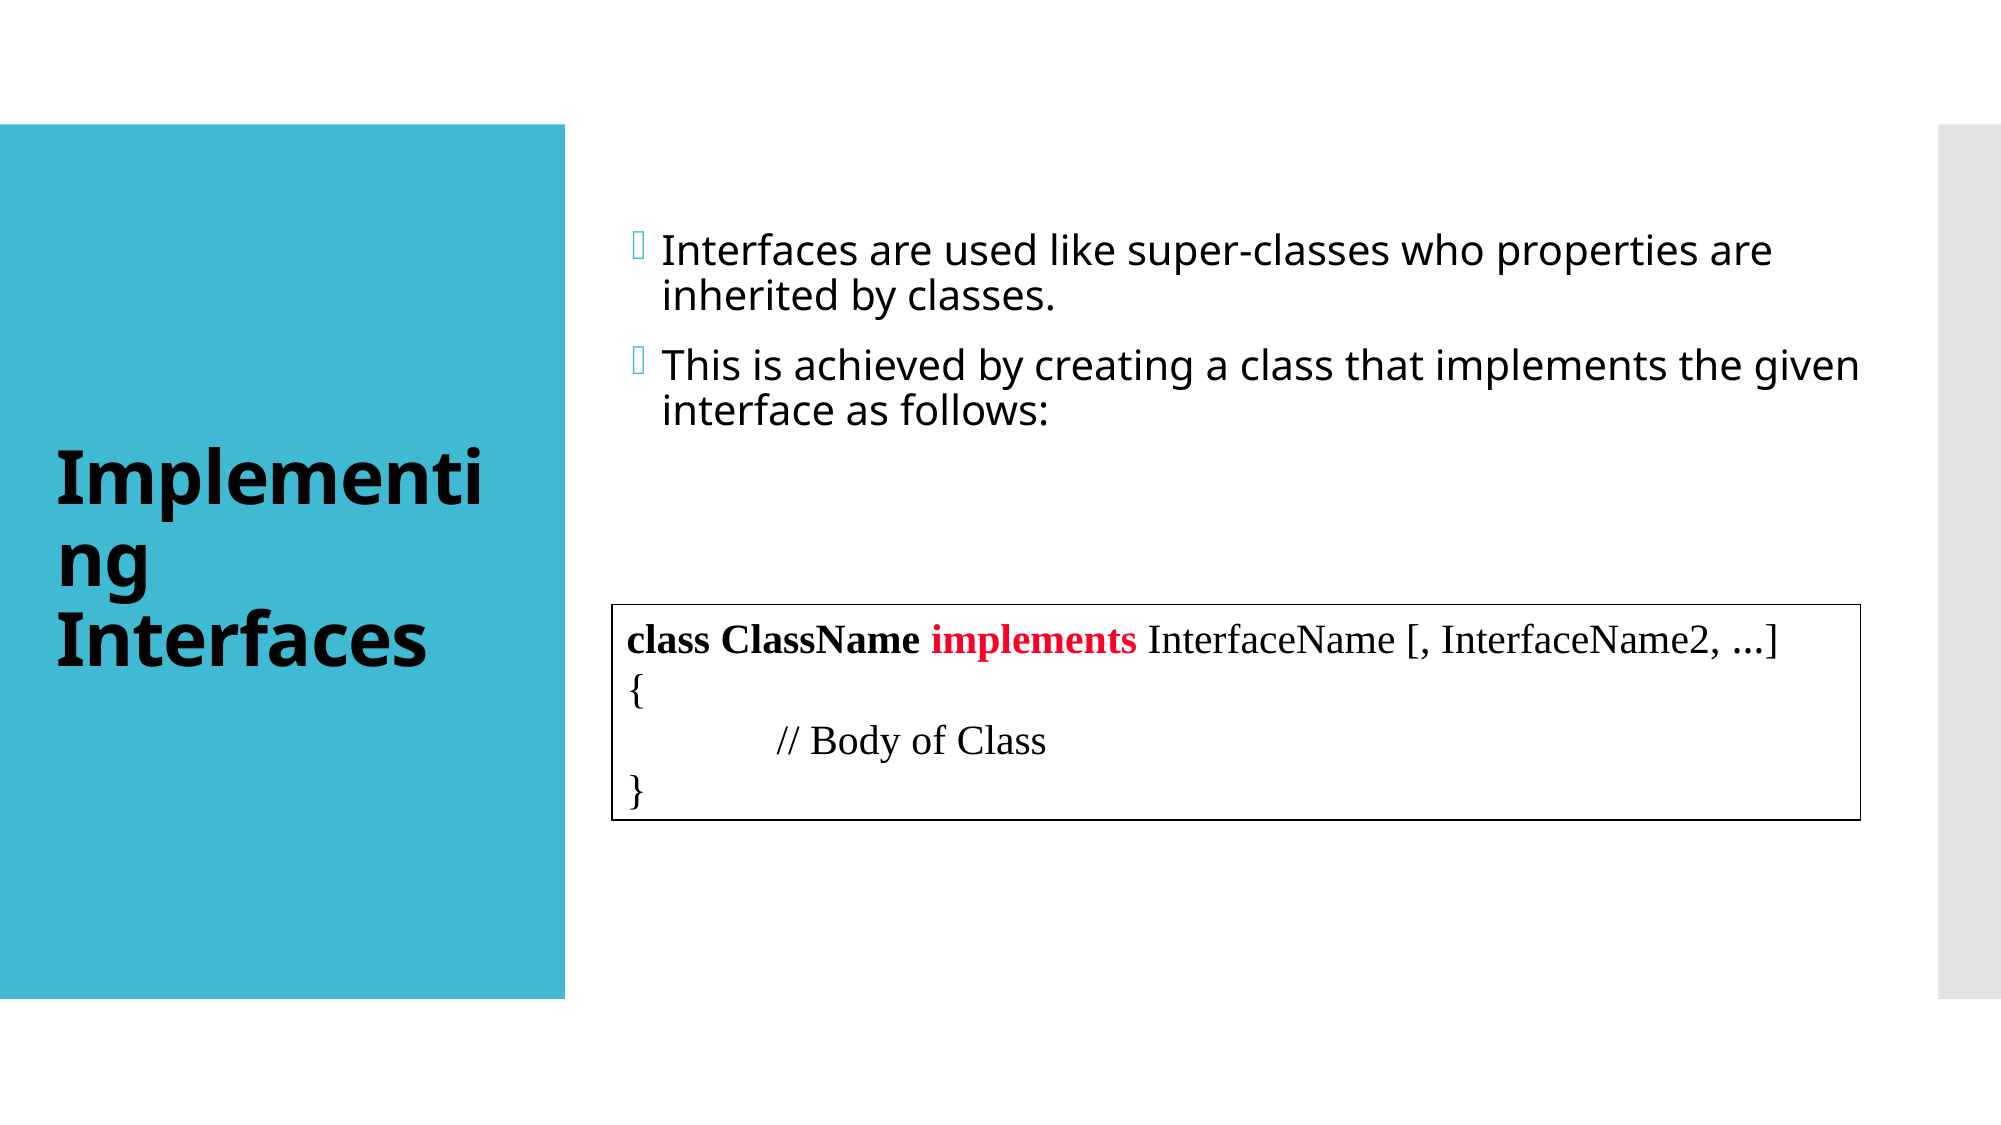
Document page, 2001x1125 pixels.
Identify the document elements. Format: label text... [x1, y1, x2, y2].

text_box class ClassName implements InterfaceName [, InterfaceName2, …] { // Body of Class } [611, 604, 1861, 821]
list Interfaces are used like super-classes who properties are inherited by classes. This is achieved by creating a class that implements the given interface as follows: [616, 93, 1878, 571]
title Implementing Interfaces [41, 184, 525, 940]
